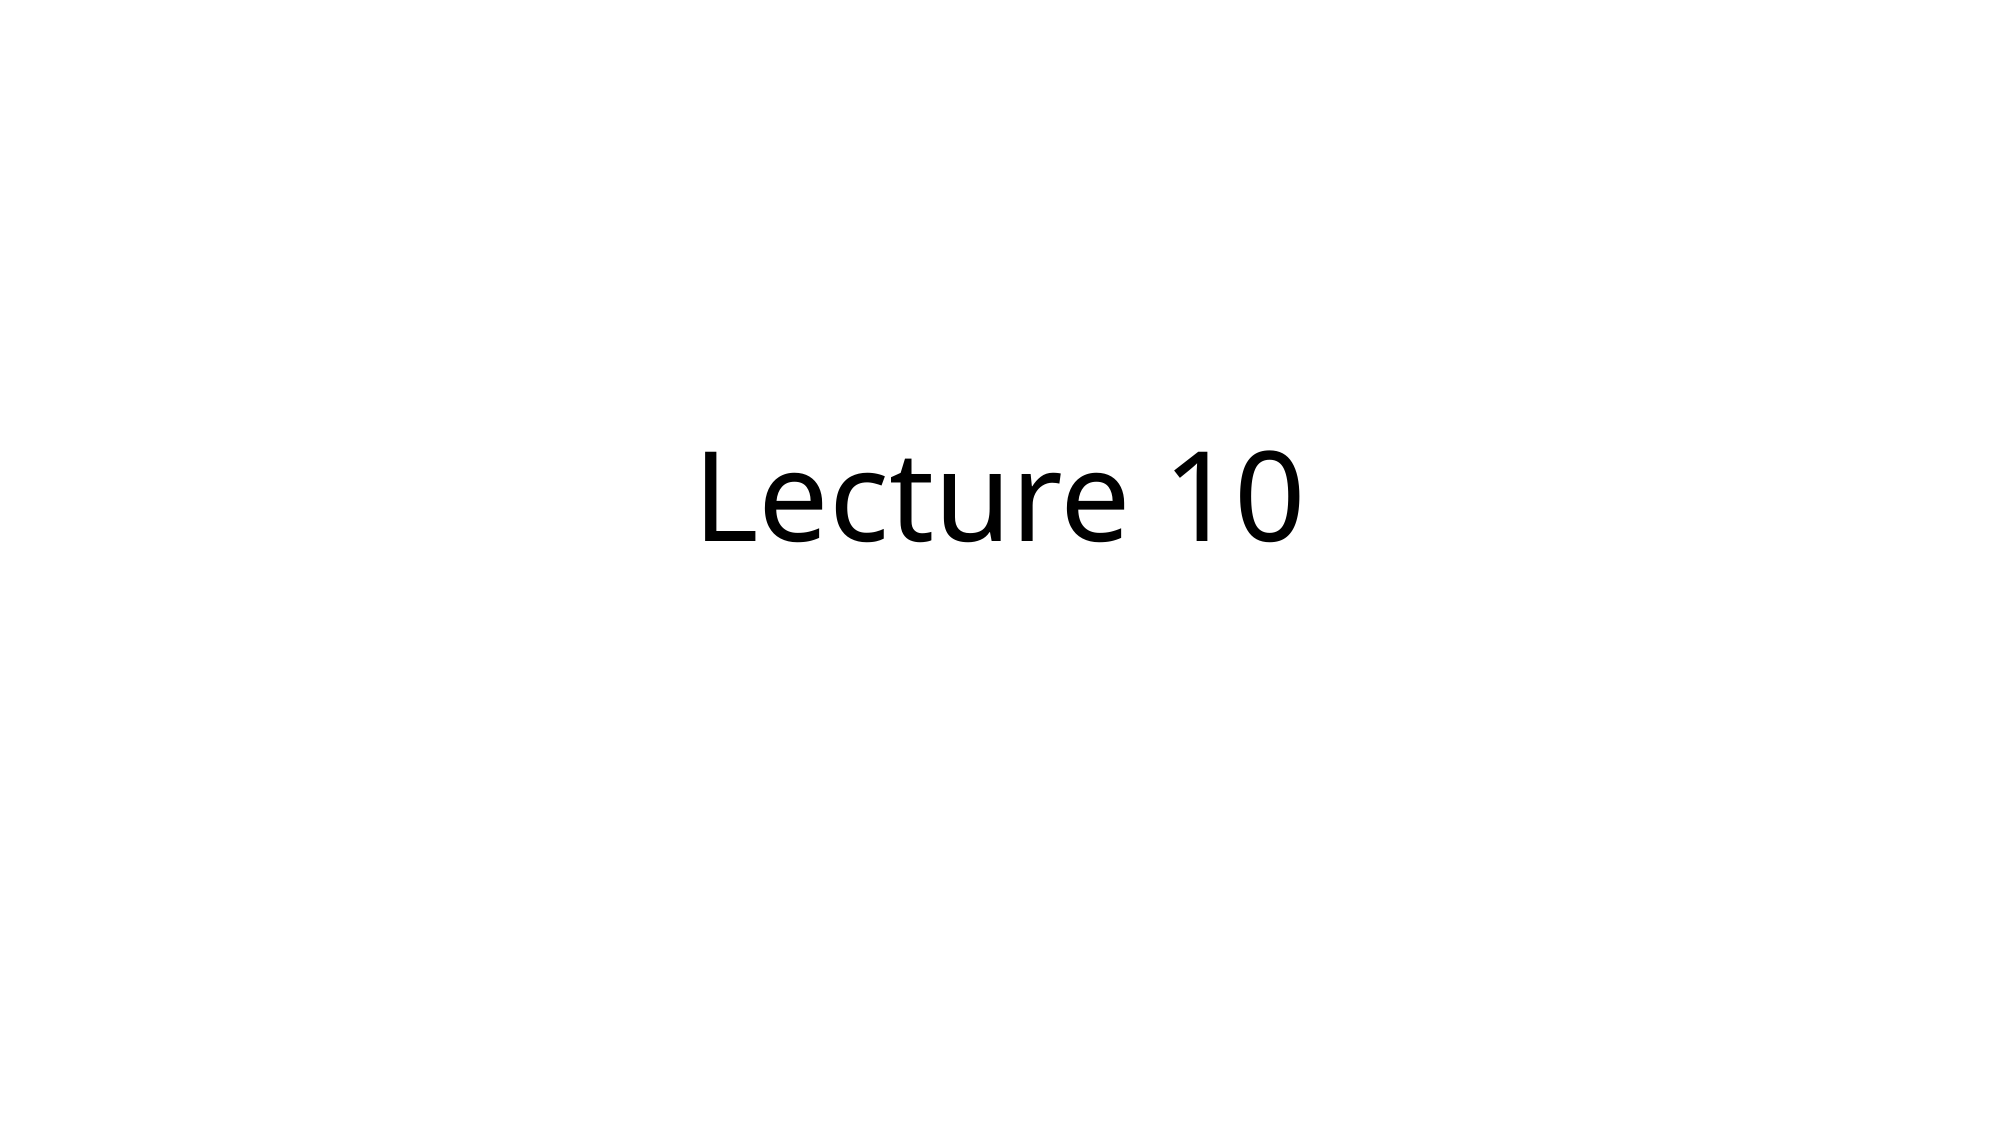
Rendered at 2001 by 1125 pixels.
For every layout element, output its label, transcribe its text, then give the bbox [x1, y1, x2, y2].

title Lecture 10 [249, 184, 1750, 576]
